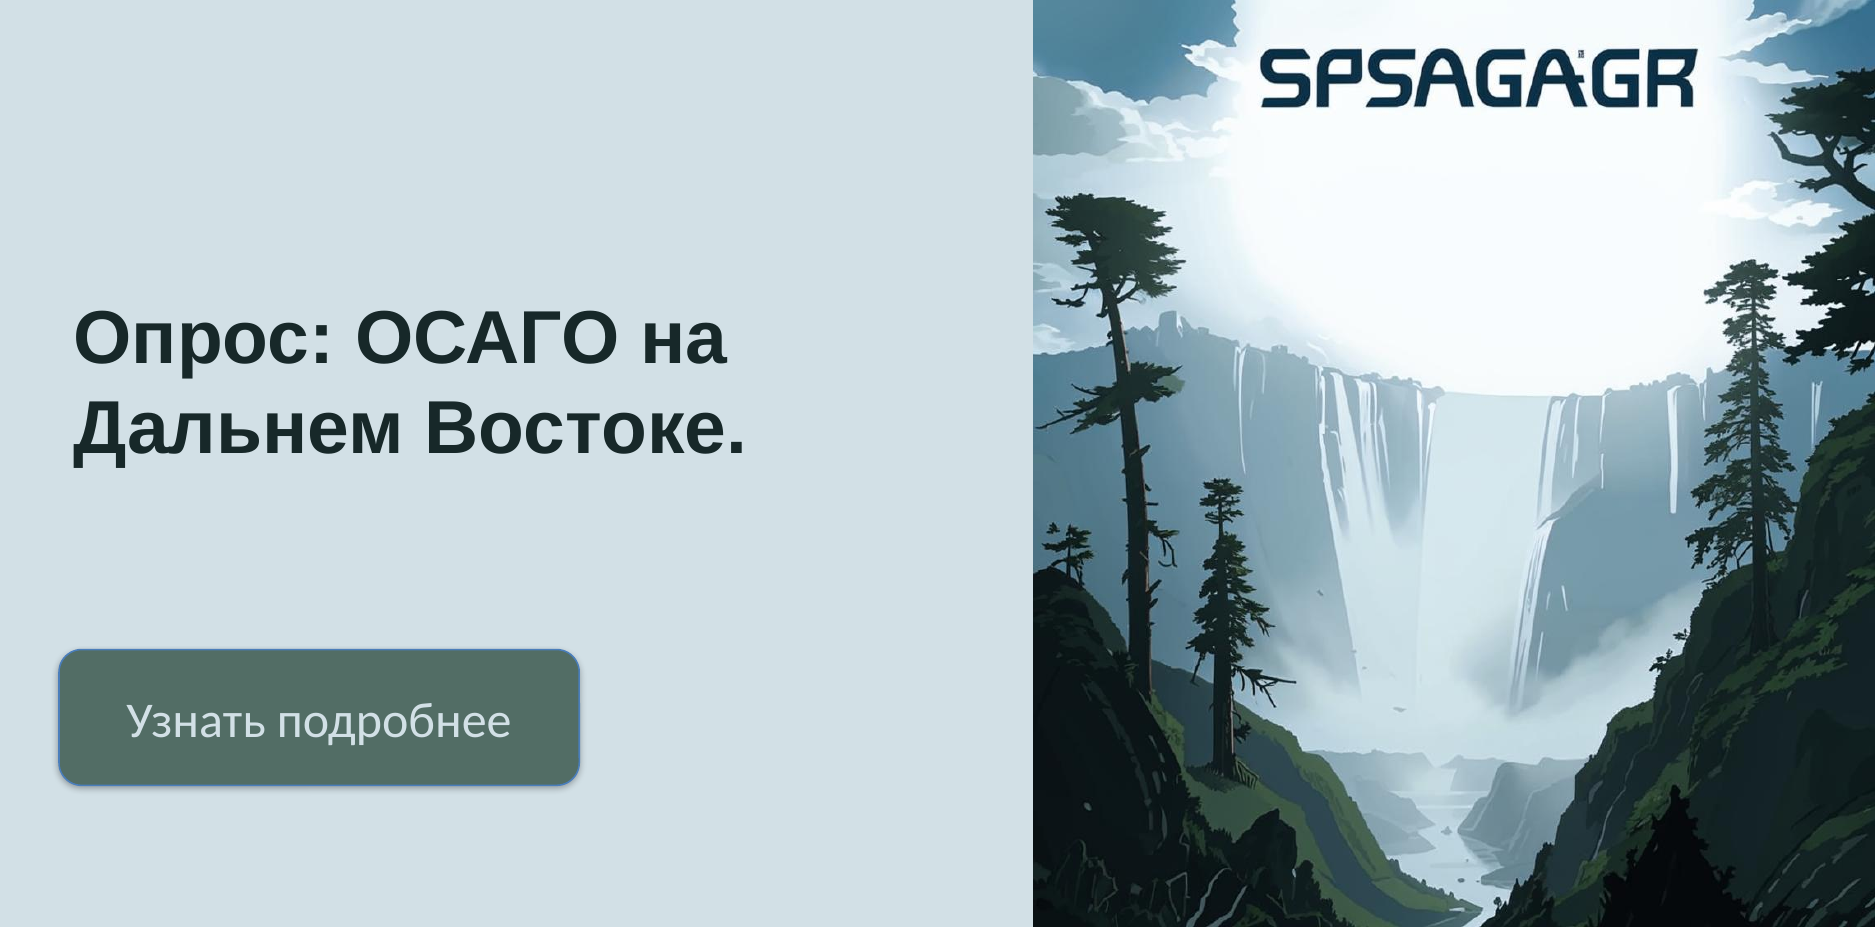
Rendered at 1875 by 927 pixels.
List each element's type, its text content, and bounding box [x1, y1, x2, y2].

text_box Узнать подробнее [58, 648, 581, 787]
picture [1033, 0, 1875, 927]
text_box Опрос: ОСАГО на Дальнем Востоке. [58, 236, 959, 476]
